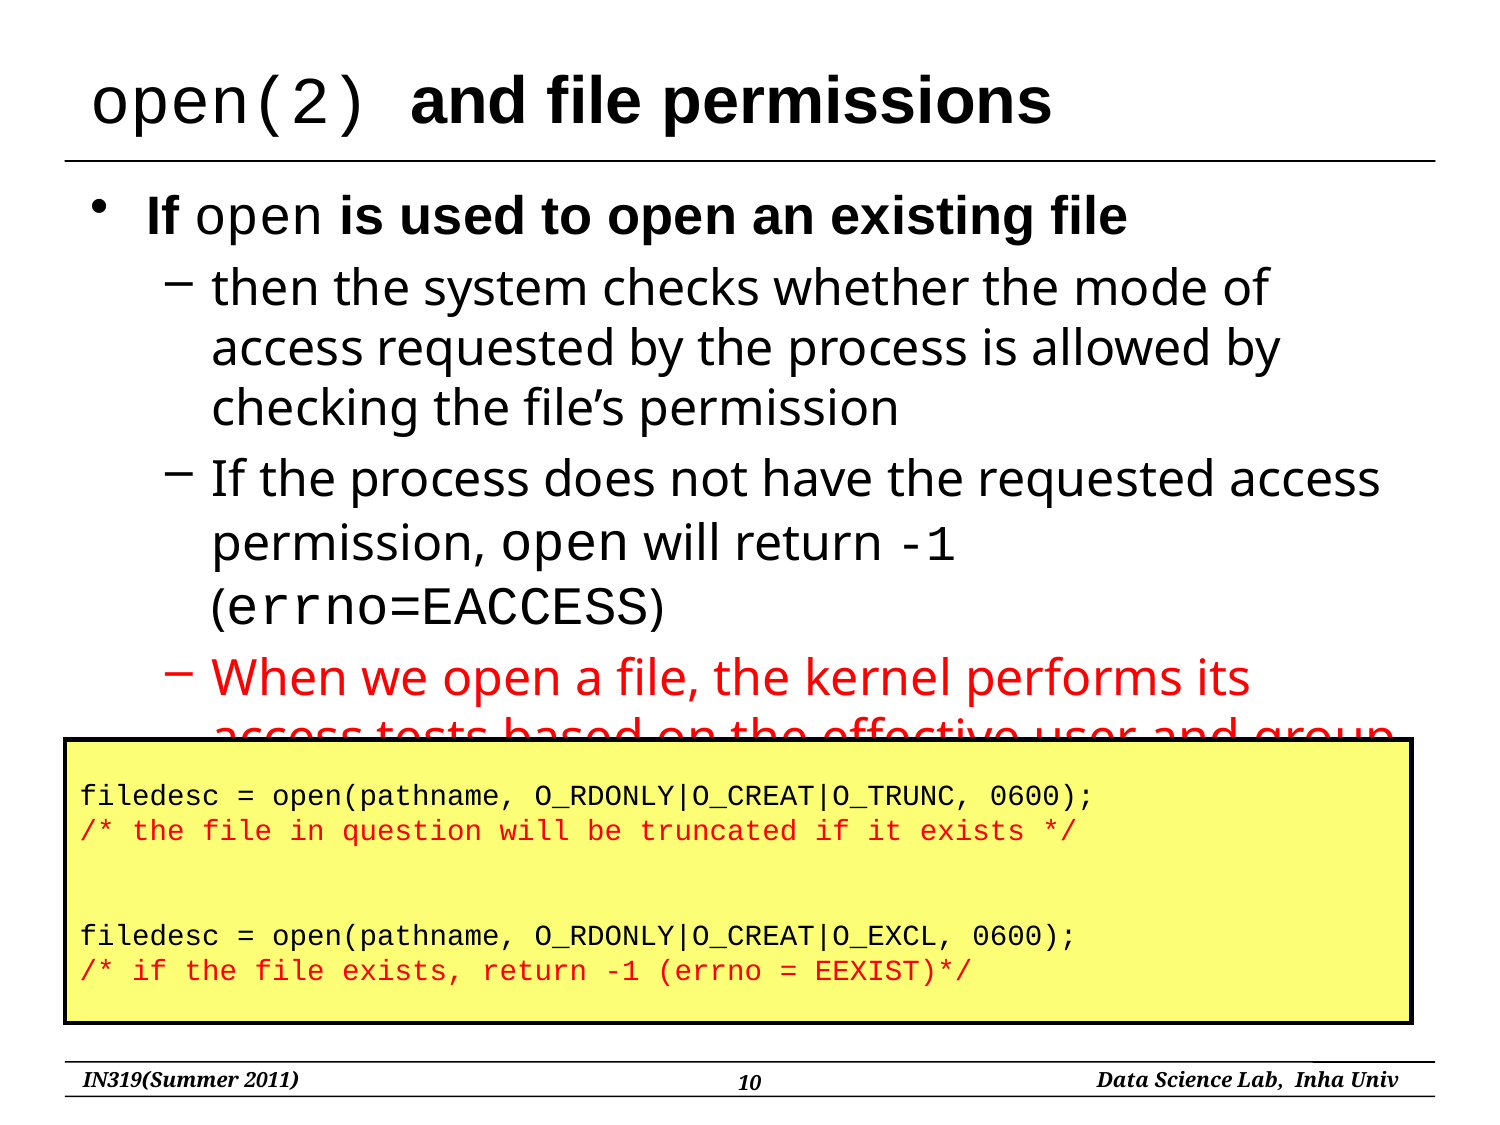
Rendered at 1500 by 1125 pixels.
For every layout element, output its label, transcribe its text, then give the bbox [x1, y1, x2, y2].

title open(2) and file permissions [74, 44, 1426, 150]
text_box filedesc = open(pathname, O_RDONLY|O_CREAT|O_TRUNC, 0600); /* the file in question will be truncated if it exists */ filedesc = open(pathname, O_RDONLY|O_CREAT|O_EXCL, 0600); /* if the file exists, return -1 (errno = EEXIST)*/ [64, 739, 1412, 1024]
list If open is used to open an existing file then the system checks whether the mode of access requested by the process is allowed by checking the file’s permission If the process does not have the requested access permission, open will return -1 (errno=EACCESS) When we open a file, the kernel performs its access tests based on the effective user and group IDs [74, 172, 1426, 1006]
slide_number 10 [574, 1061, 925, 1109]
